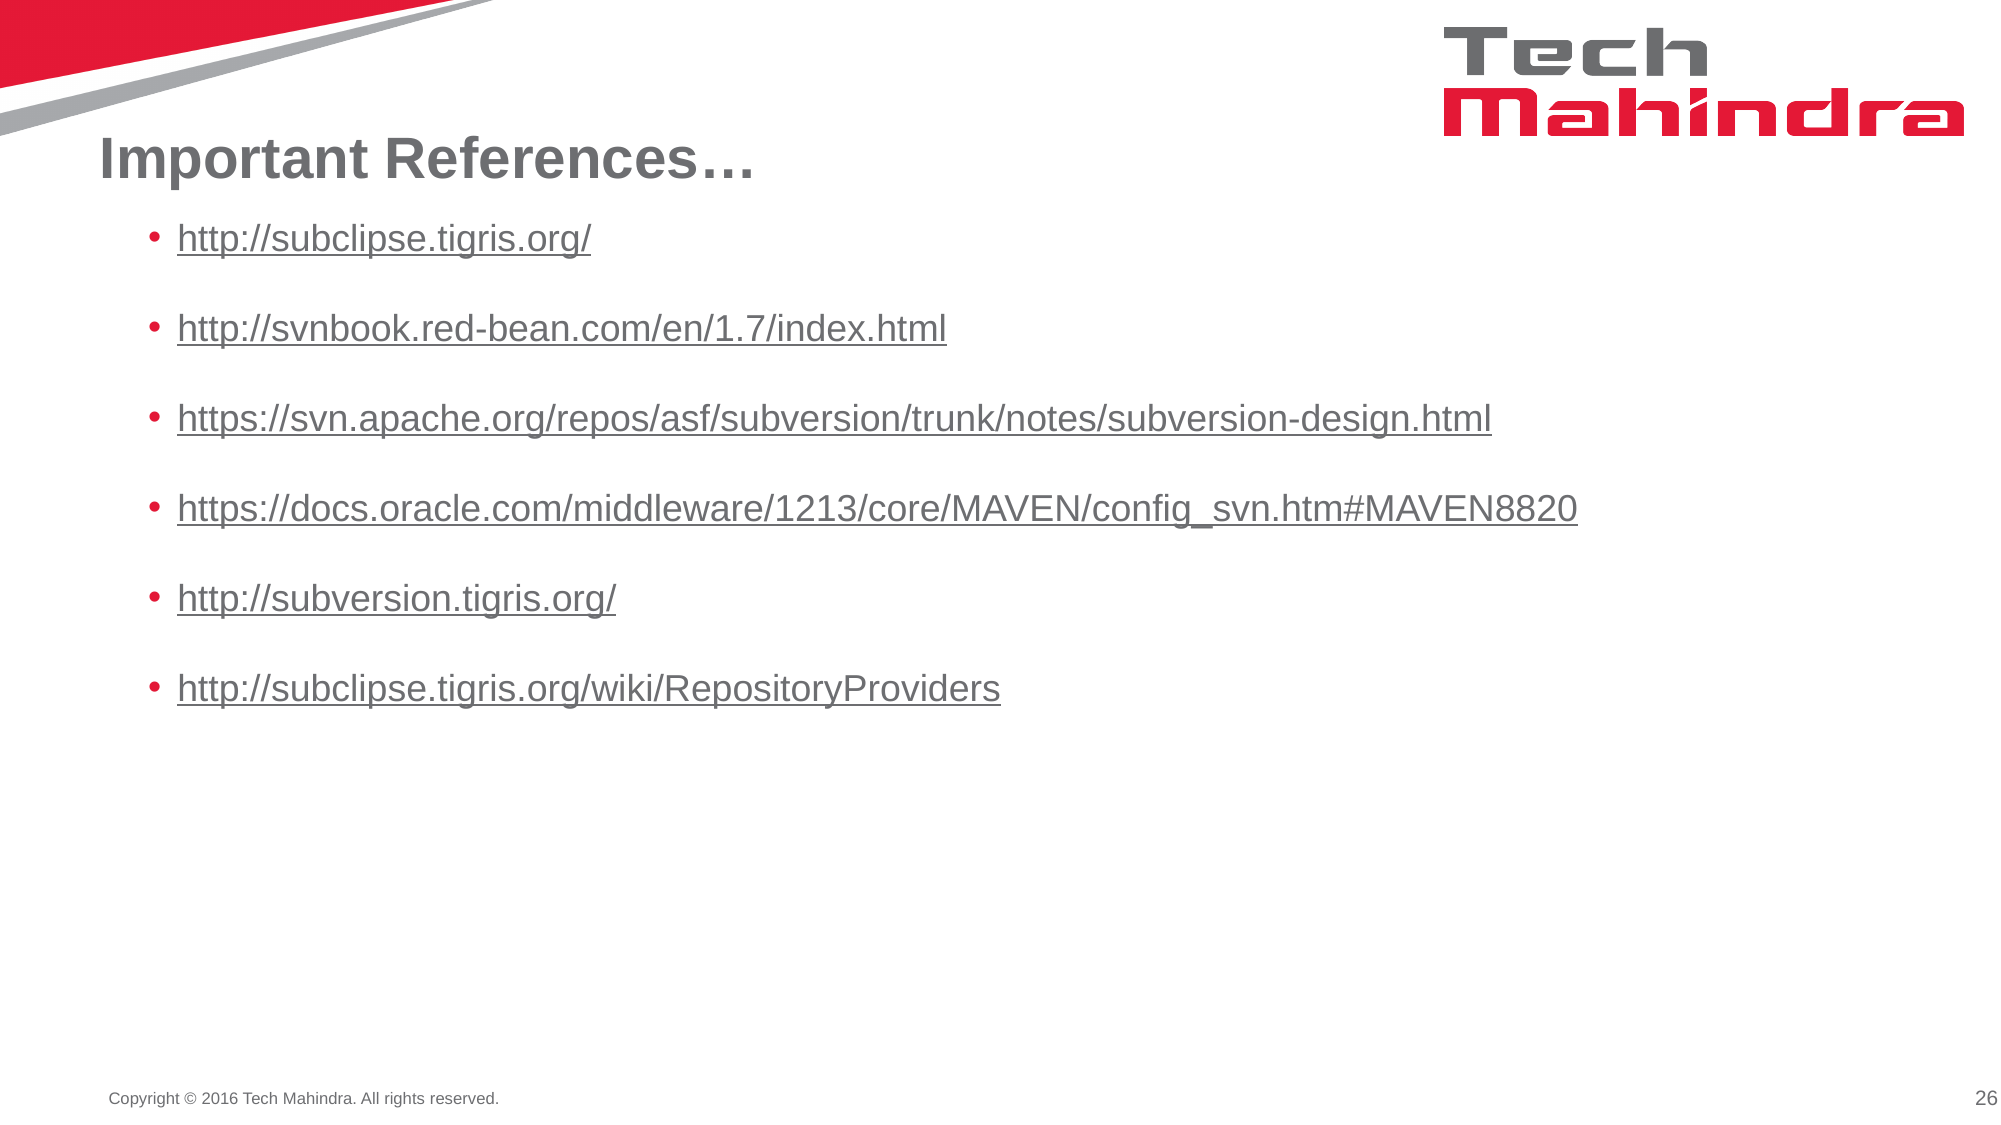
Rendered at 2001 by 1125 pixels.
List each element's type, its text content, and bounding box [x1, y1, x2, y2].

text_box http://subclipse.tigris.org/ http://svnbook.red-bean.com/en/1.7/index.html https://svn.apache.org/repos/asf/subversion/trunk/notes/subversion-design.html https://docs.oracle.com/middleware/1213/core/MAVEN/config_svn.htm#MAVEN8820 http://subversion.tigris.org/ http://subclipse.tigris.org/wiki/RepositoryProviders [133, 206, 1934, 717]
picture [1444, 27, 1964, 136]
picture [0, 0, 497, 136]
title Important References… [99, 119, 1051, 191]
